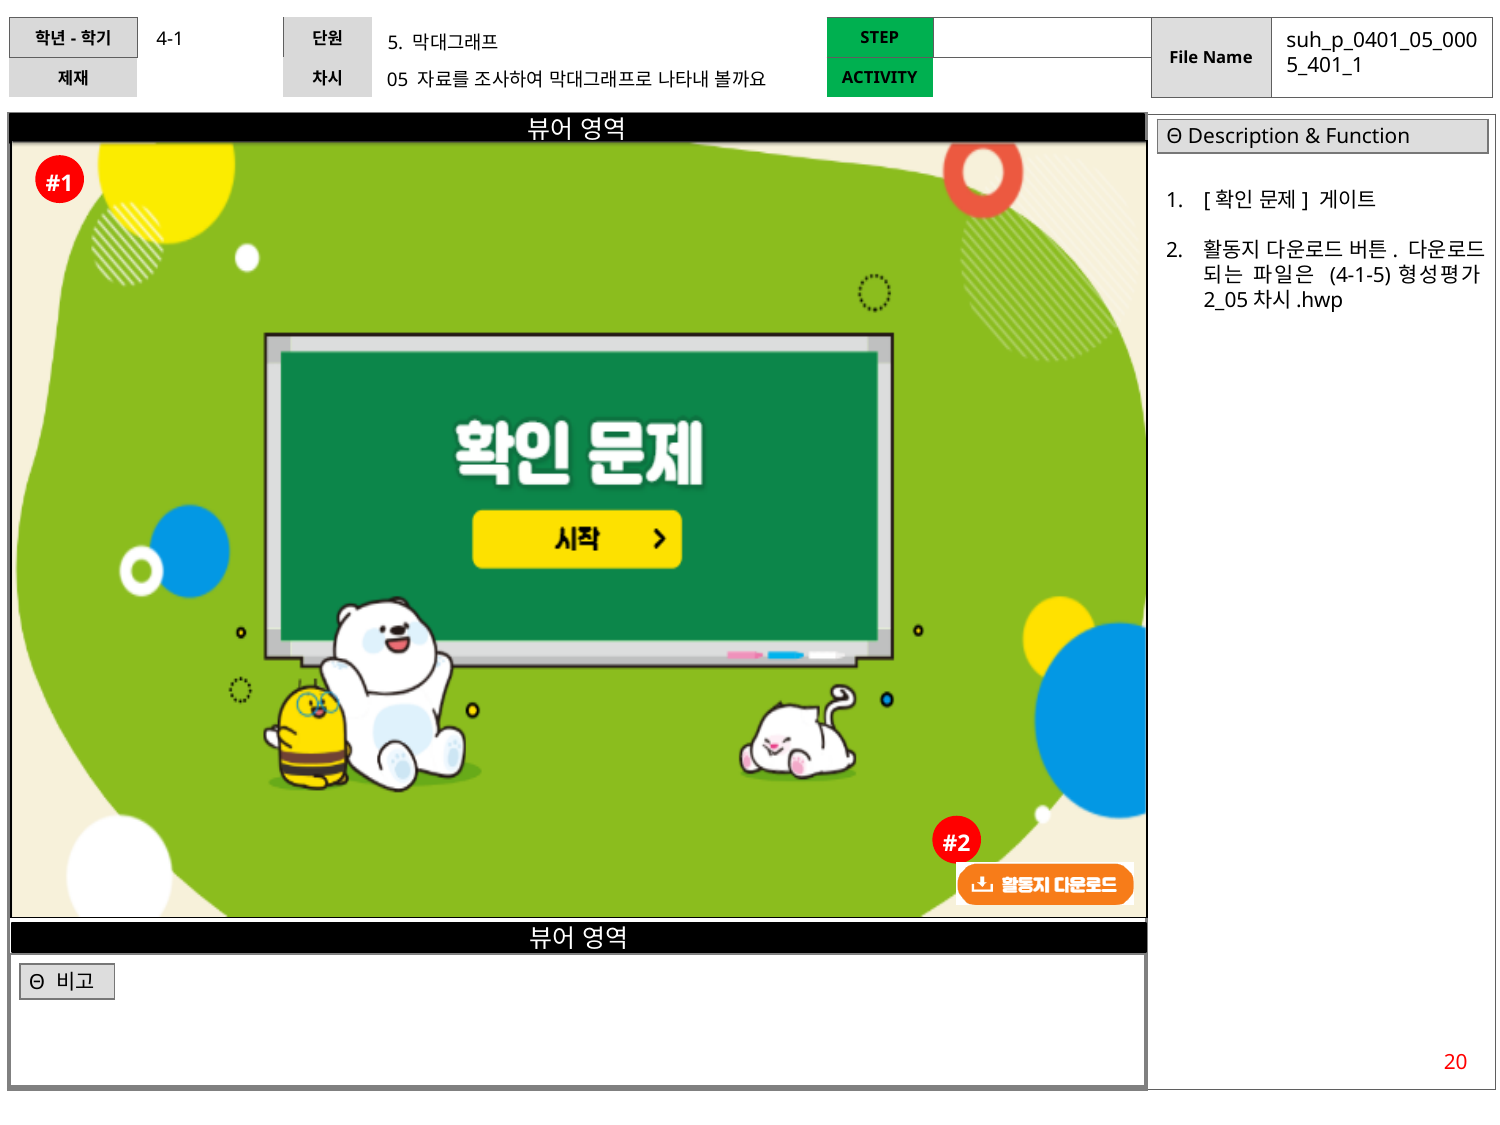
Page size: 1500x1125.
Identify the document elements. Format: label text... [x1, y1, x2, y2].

text_box 4-1 [141, 18, 284, 55]
text_box [확인 문제] 게이트 활동지 다운로드 버튼. 다운로드 되는 파일은 (4-1-5)형성평가2_05차시.hwp [1152, 179, 1500, 494]
table_header Θ Description & Function [1158, 120, 1487, 152]
picture [11, 141, 1147, 918]
text_box 5. 막대그래프 [372, 23, 828, 48]
text_box 05 자료를 조사하여 막대그래프로 나타내 볼까요 [372, 60, 821, 96]
text_box suh_p_0401_05_0005_401_1 [1271, 18, 1500, 84]
